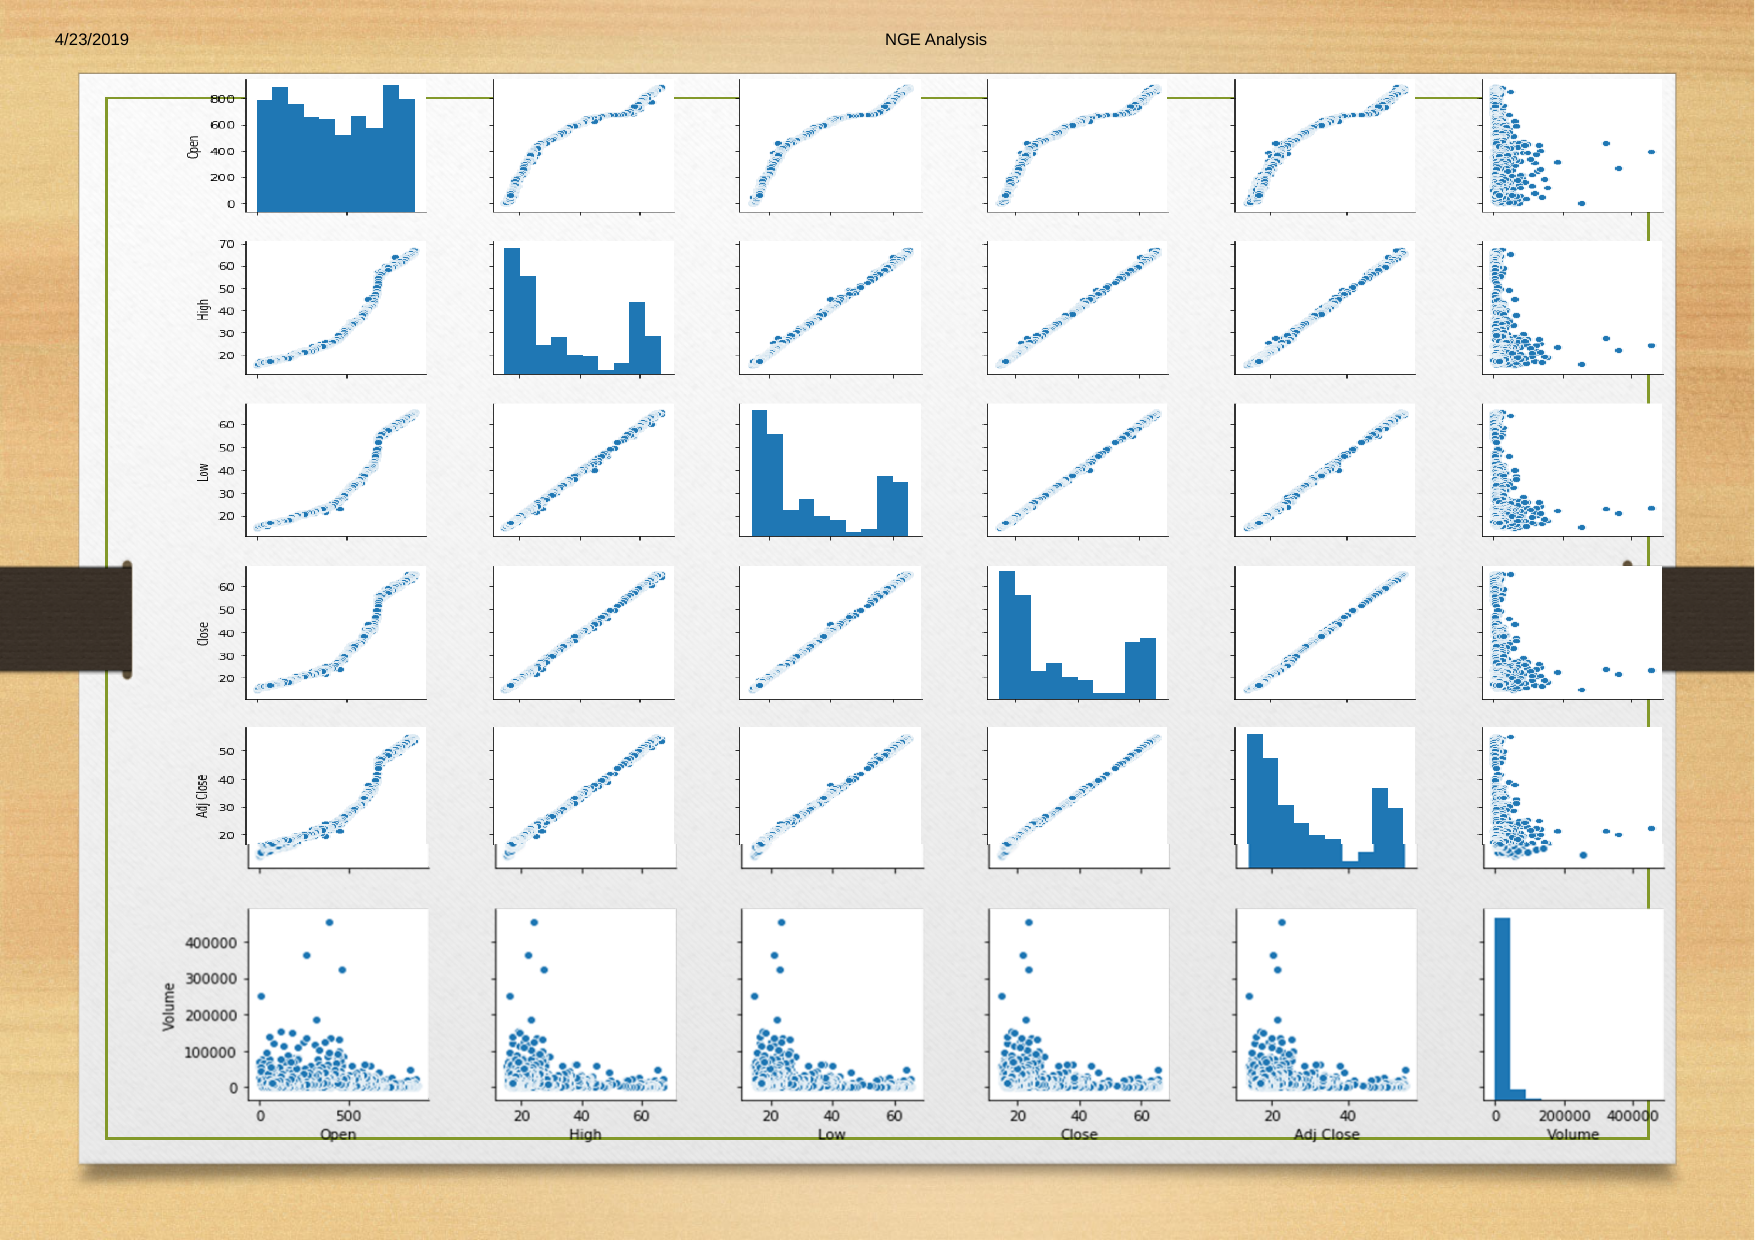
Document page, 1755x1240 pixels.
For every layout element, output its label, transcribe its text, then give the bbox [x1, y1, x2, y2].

text_box 4/23/2019 [52, 27, 132, 50]
text_box [152, 69, 1677, 845]
text_box NGE Analysis [882, 27, 1009, 50]
picture [0, 0, 1755, 1240]
